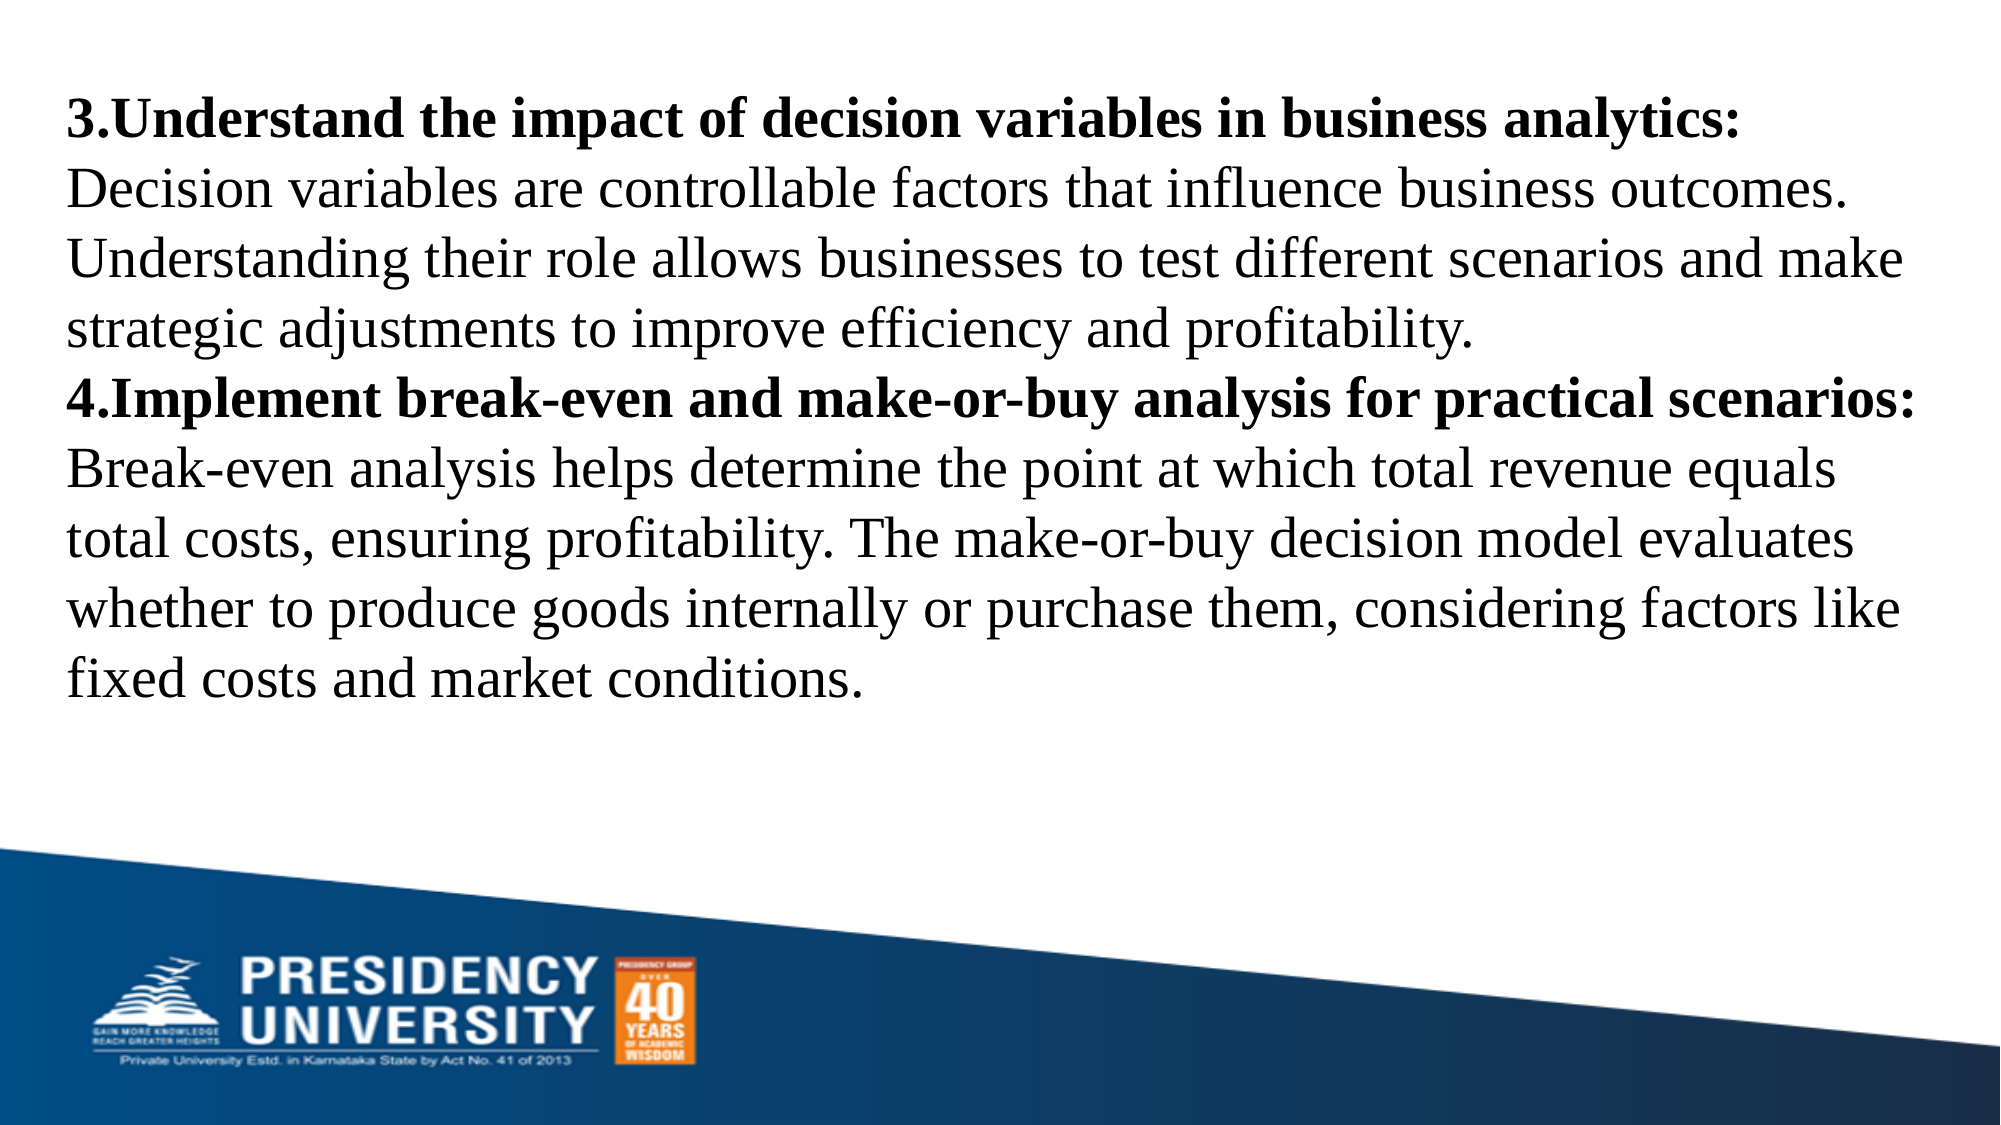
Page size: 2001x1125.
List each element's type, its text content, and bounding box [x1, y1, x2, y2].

subtitle 3.Understand the impact of decision variables in business analytics: Decision variables are controllable factors that influence business outcomes. Understanding their role allows businesses to test different scenarios and make strategic adjustments to improve efficiency and profitability. 4.Implement break-even and make-or-buy analysis for practical scenarios: Break-even analysis helps determine the point at which total revenue equals total costs, ensuring profitability. The make-or-buy decision model evaluates whether to produce goods internally or purchase them, considering factors like fixed costs and market conditions. [51, 60, 1948, 728]
picture [0, 845, 2000, 1125]
